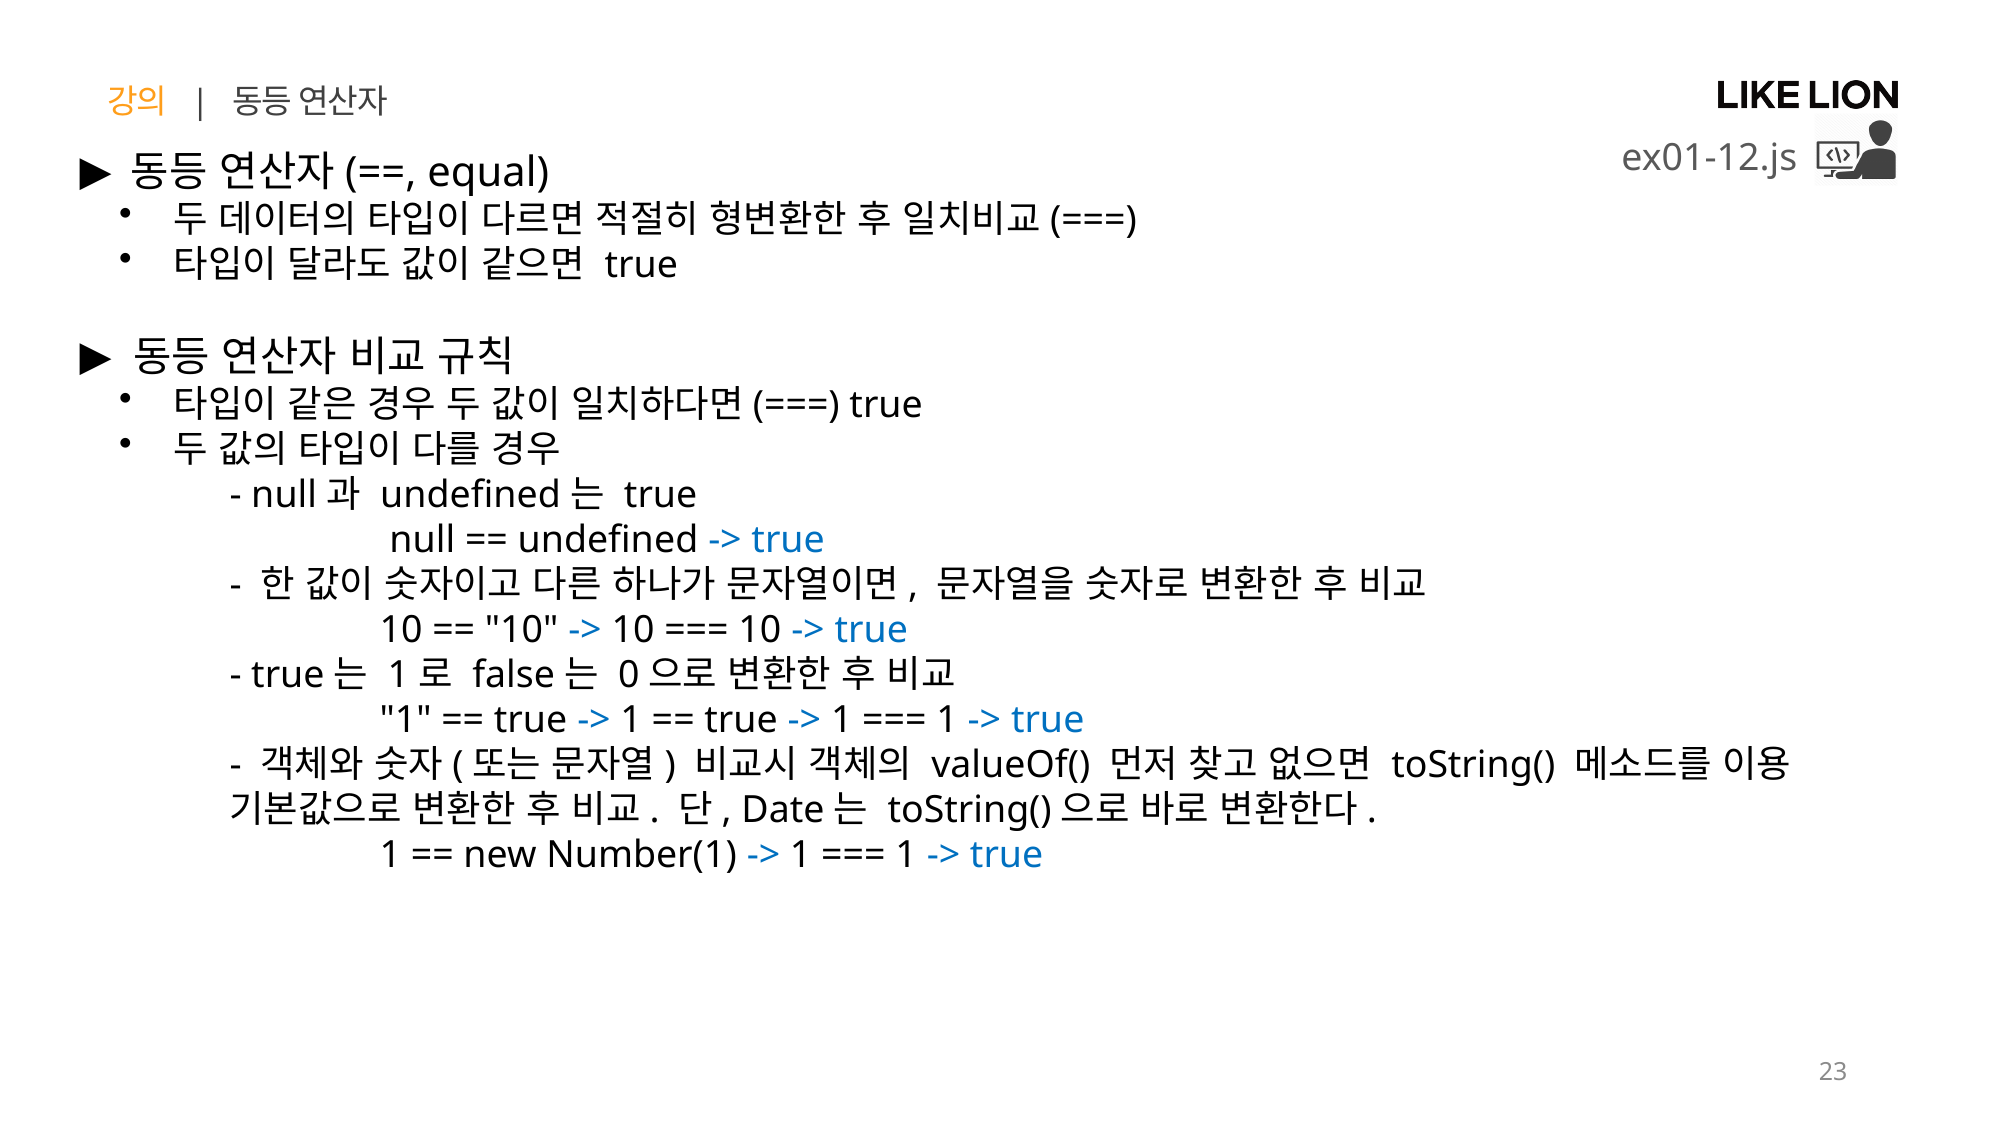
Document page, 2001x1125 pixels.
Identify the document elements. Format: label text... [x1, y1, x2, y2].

picture [1814, 113, 1898, 186]
text_box 동등 연산자(==, equal) 두 데이터의 타입이 다르면 적절히 형변환한 후 일치비교(===) 타입이 달라도 값이 같으면 true 동등 연산자 비교 규칙 타입이 같은 경우 두 값이 일치하다면(===) true 두 값의 타입이 다를 경우 - null과 undefined는 true null == undefined -> true - 한 값이 숫자이고 다른 하나가 문자열이면, 문자열을 숫자로 변환한 후 비교 10 == "10" -> 10 === 10 -> true - true는 1로 false는 0으로 변환한 후 비교 "1" == true -> 1 == true -> 1 === 1 -> true - 객체와 숫자(또는 문자열) 비교시 객체의 valueOf() 먼저 찾고 없으면 toString() 메소드를 이용 기본값으로 변환한 후 비교. 단, Date는 toString()으로 바로 변환한다. 1 == new Number(1) -> 1 === 1 -> true [64, 137, 1898, 882]
text_box 강의 | 동등 연산자 [92, 72, 866, 128]
slide_number 23 [1412, 1042, 1863, 1103]
picture [1718, 80, 1898, 109]
text_box ex01-12.js [1424, 125, 1812, 186]
